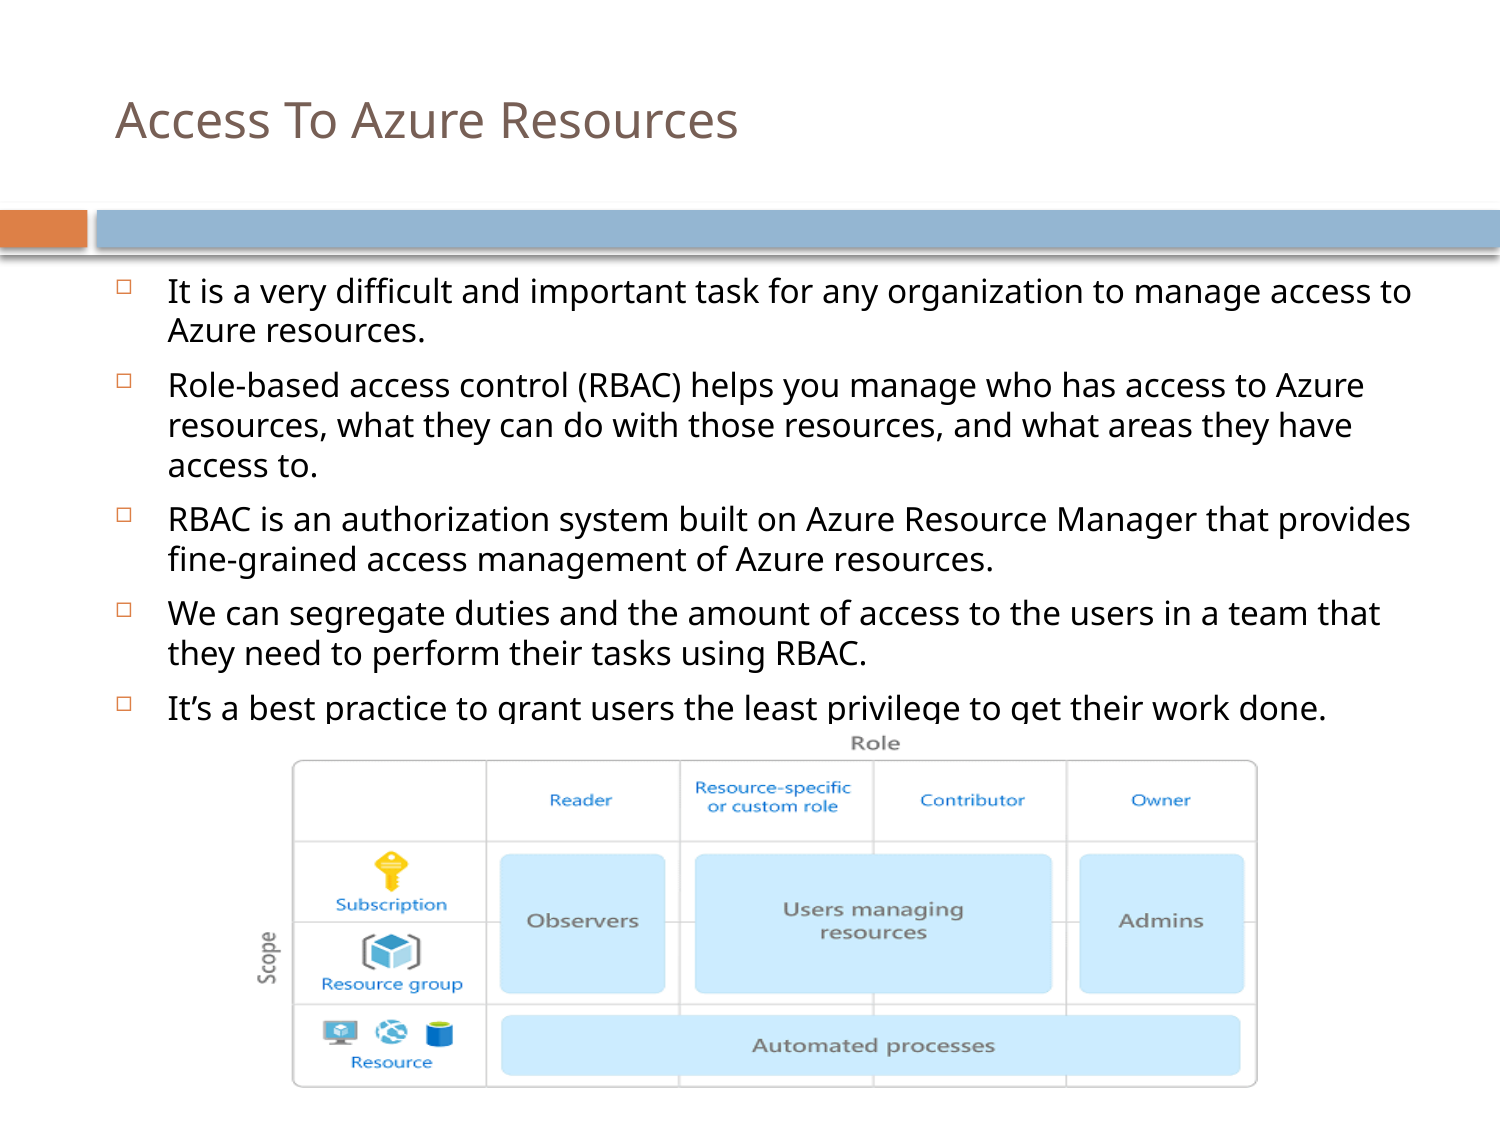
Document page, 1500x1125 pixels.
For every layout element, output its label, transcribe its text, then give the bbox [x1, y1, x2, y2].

picture [241, 724, 1259, 1088]
list It is a very difficult and important task for any organization to manage access to Azure resources. Role-based access control (RBAC) helps you manage who has access to Azure resources, what they can do with those resources, and what areas they have access to. RBAC is an authorization system built on Azure Resource Manager that provides fine-grained access management of Azure resources. We can segregate duties and the amount of access to the users in a team that they need to perform their tasks using RBAC. It’s a best practice to grant users the least privilege to get their work done. [100, 262, 1438, 1000]
title Access To Azure Resources [100, 37, 1438, 200]
